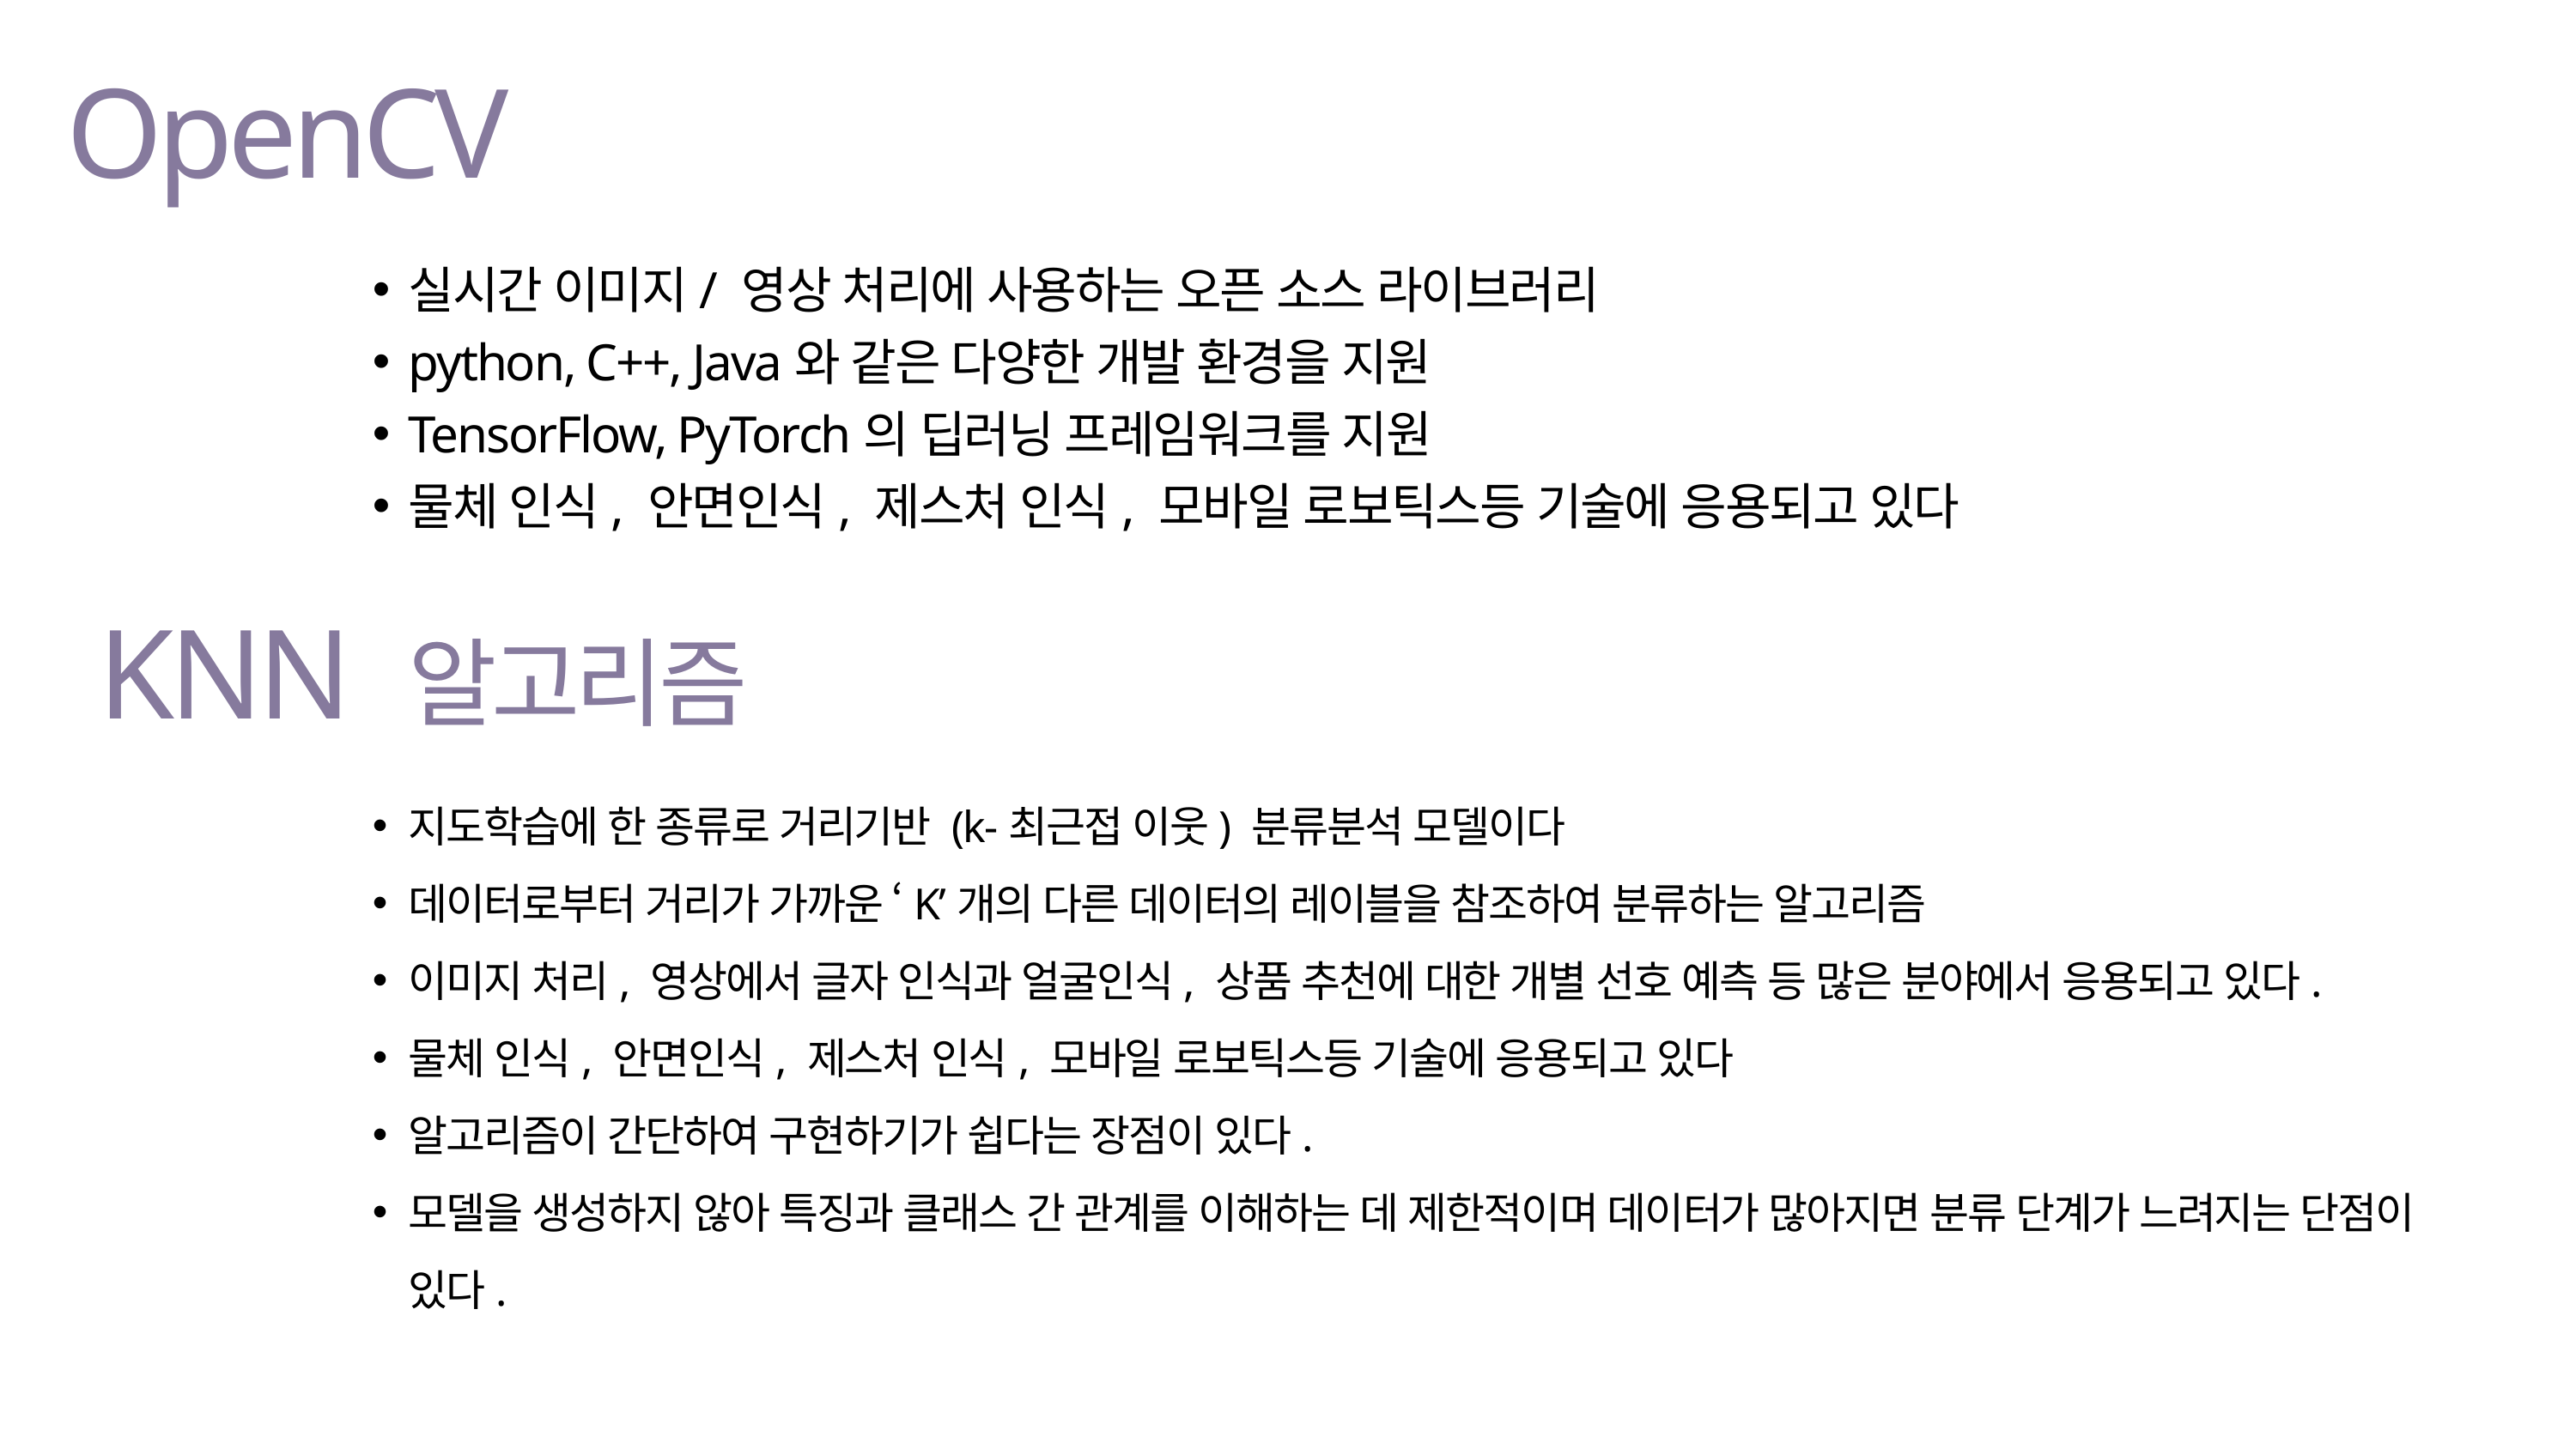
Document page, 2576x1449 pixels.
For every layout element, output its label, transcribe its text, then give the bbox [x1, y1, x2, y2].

text_box 실시간 이미지/ 영상 처리에 사용하는 오픈 소스 라이브러리 python, C++, Java와 같은 다양한 개발 환경을 지원 TensorFlow, PyTorch의 딥러닝 프레임워크를 지원 물체 인식, 안면인식, 제스처 인식, 모바일 로보틱스등 기술에 응용되고 있다 [359, 239, 2217, 564]
text_box OpenCV [53, 48, 537, 270]
text_box KNN 알고리즘 [85, 589, 773, 810]
text_box 지도학습에 한 종류로 거리기반 (k-최근접 이웃) 분류분석 모델이다 데이터로부터 거리가 가까운 ‘K’개의 다른 데이터의 레이블을 참조하여 분류하는 알고리즘 이미지 처리, 영상에서 글자 인식과 얼굴인식, 상품 추천에 대한 개별 선호 예측 등 많은 분야에서 응용되고 있다. 물체 인식, 안면인식, 제스처 인식, 모바일 로보틱스등 기술에 응용되고 있다 알고리즘이 간단하여 구현하기가 쉽다는 장점이 있다. 모델을 생성하지 않아 특징과 클래스 간 관계를 이해하는 데 제한적이며 데이터가 많아지면 분류 단계가 느려지는 단점이 있다. [359, 767, 2426, 1422]
